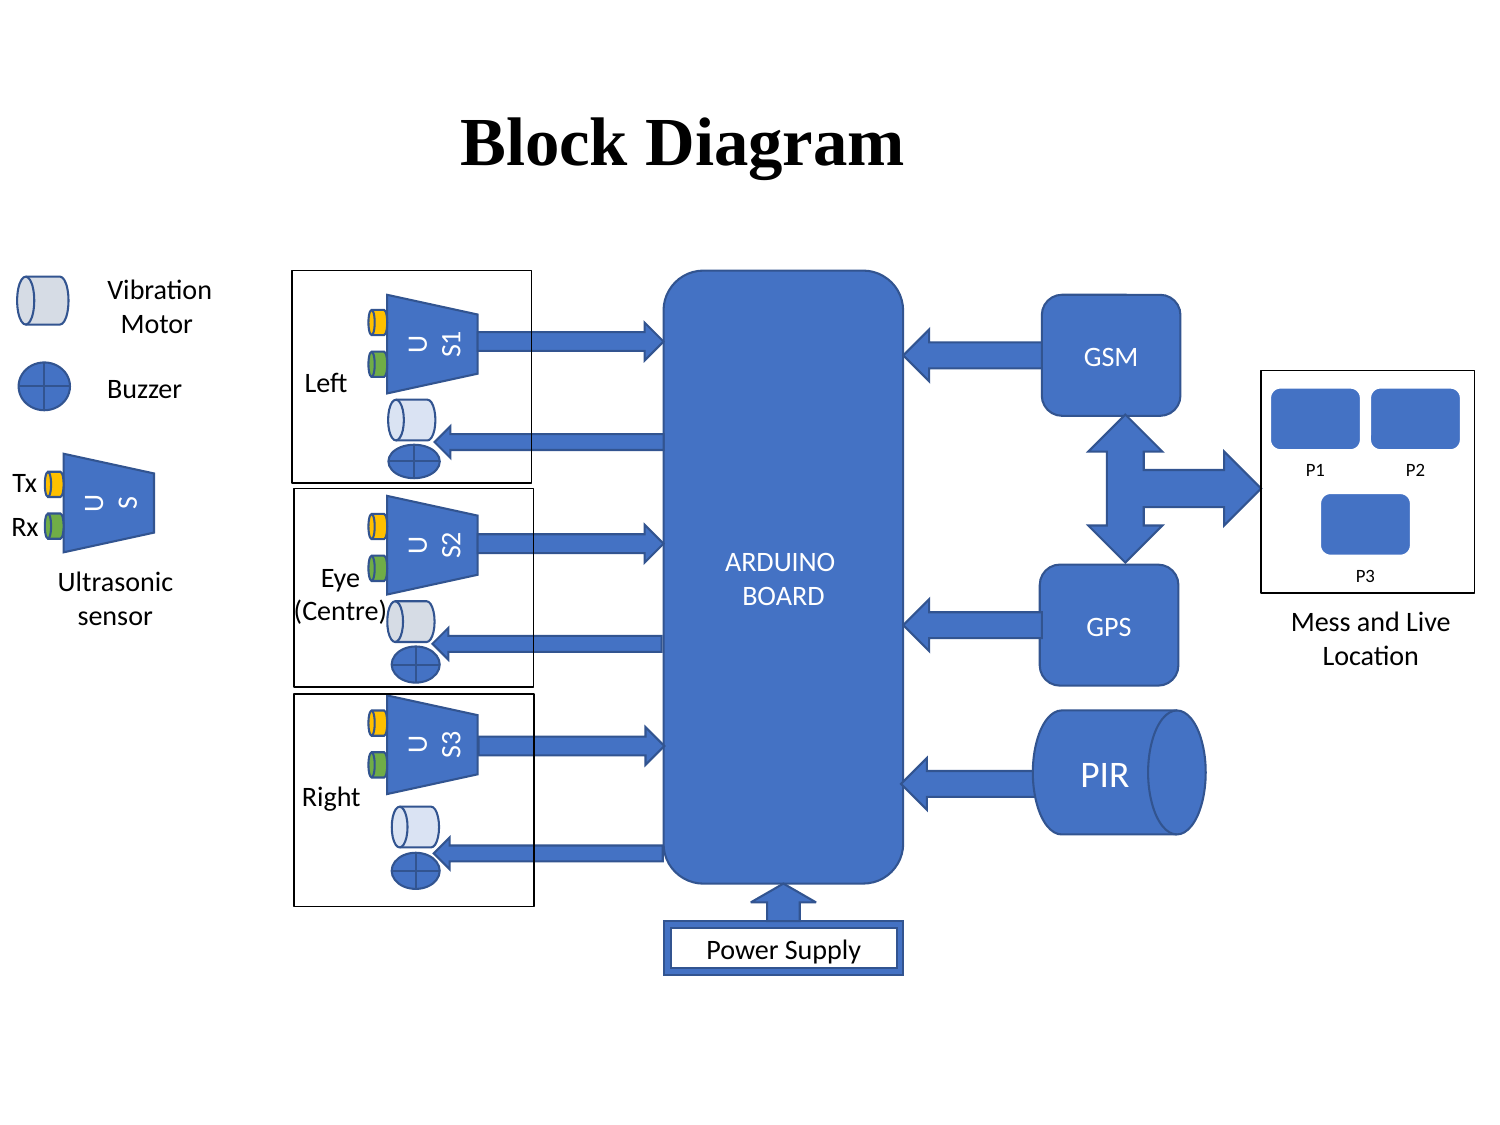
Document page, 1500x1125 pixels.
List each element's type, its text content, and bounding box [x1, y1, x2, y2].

text_box [1261, 370, 1475, 580]
text_box [1085, 413, 1261, 565]
text_box Left [272, 324, 386, 438]
text_box [294, 693, 534, 907]
text_box Right [280, 740, 388, 850]
text_box Rx [0, 505, 94, 544]
text_box Power Supply [663, 920, 904, 976]
text_box PIR [1031, 709, 1207, 836]
text_box US [62, 452, 156, 554]
text_box [291, 270, 532, 484]
text_box Eye (Centre) [278, 536, 403, 649]
text_box Block Diagram [228, 82, 1241, 186]
text_box ARDUINO BOARD [662, 269, 905, 885]
text_box [534, 844, 664, 863]
text_box [899, 755, 1034, 813]
text_box Tx [0, 461, 94, 500]
text_box [532, 320, 666, 363]
text_box Mess and Live Location [1240, 580, 1500, 694]
text_box [534, 522, 666, 566]
text_box Vibration Motor [91, 286, 229, 325]
text_box [534, 724, 666, 768]
text_box [750, 882, 817, 923]
text_box [534, 634, 663, 653]
text_box GPS [1038, 563, 1180, 687]
text_box [532, 433, 665, 452]
text_box GSM [1040, 293, 1182, 417]
text_box [16, 275, 70, 326]
text_box Buzzer [75, 368, 214, 406]
text_box Ultrasonic sensor [33, 572, 197, 624]
text_box [17, 361, 72, 412]
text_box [1269, 383, 1461, 594]
text_box [293, 488, 534, 688]
text_box [901, 326, 1043, 384]
text_box [901, 596, 1043, 654]
